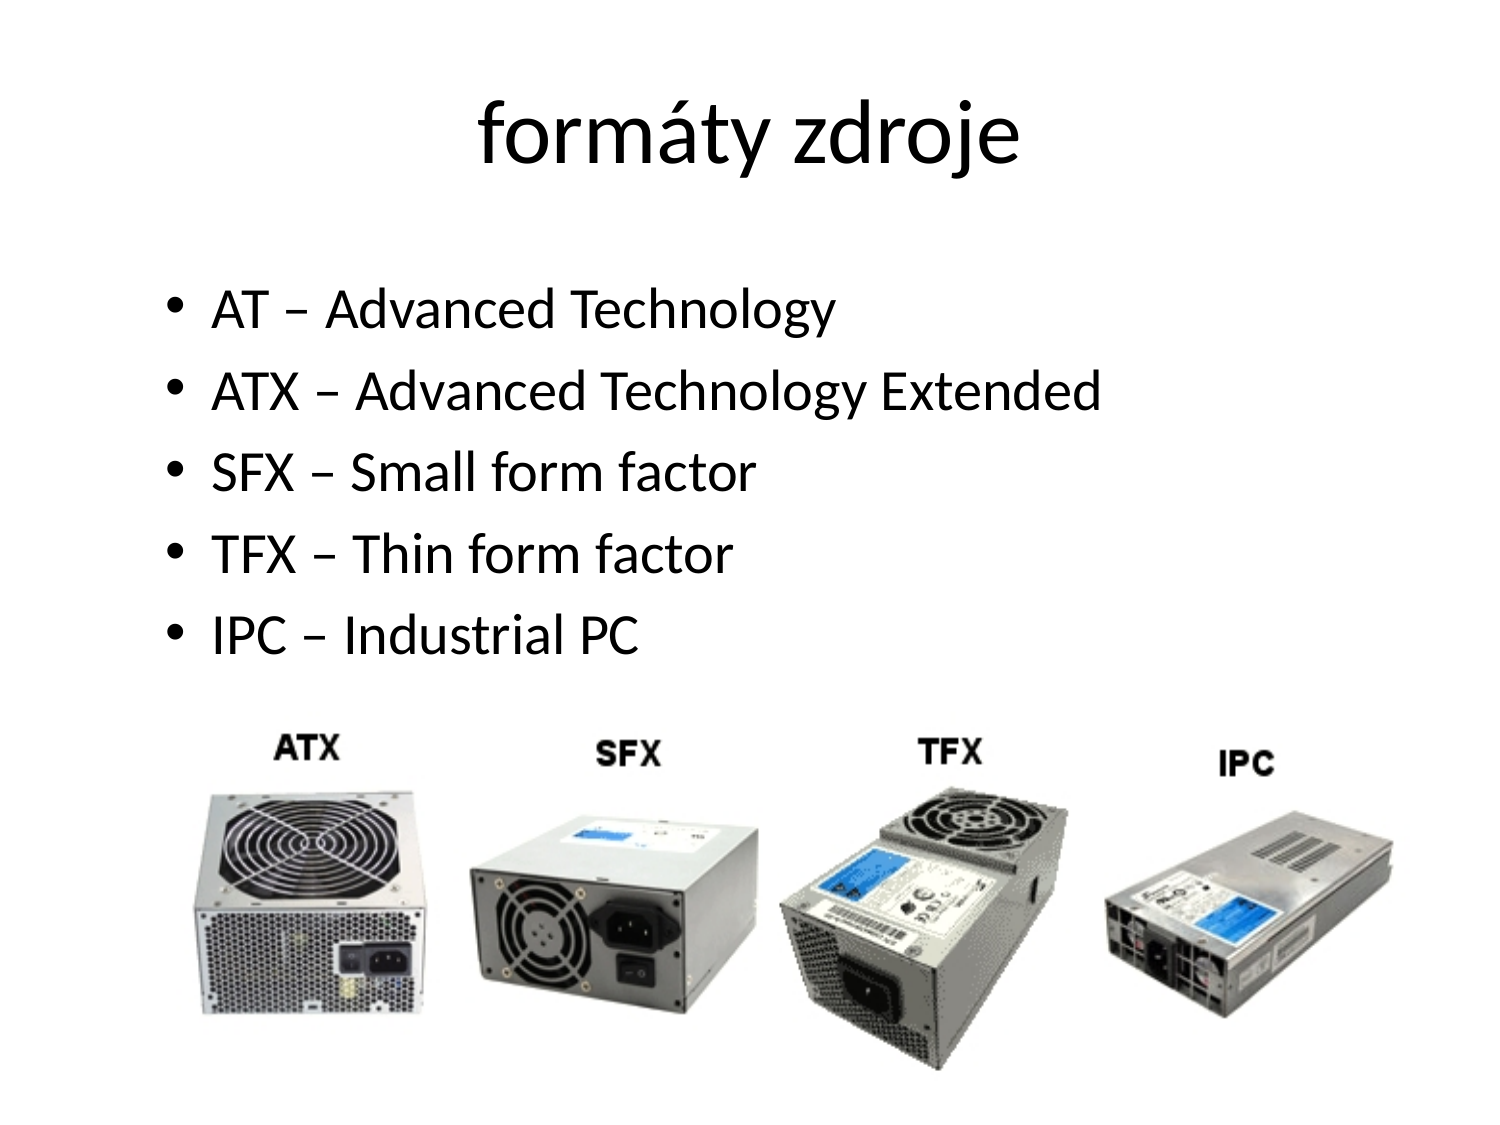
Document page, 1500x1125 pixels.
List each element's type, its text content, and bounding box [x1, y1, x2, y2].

picture [147, 680, 1436, 1083]
title formáty zdroje [75, 45, 1425, 209]
list AT – Advanced Technology ATX – Advanced Technology Extended SFX – Small form factor TFX – Thin form factor IPC – Industrial PC [75, 262, 1425, 1005]
